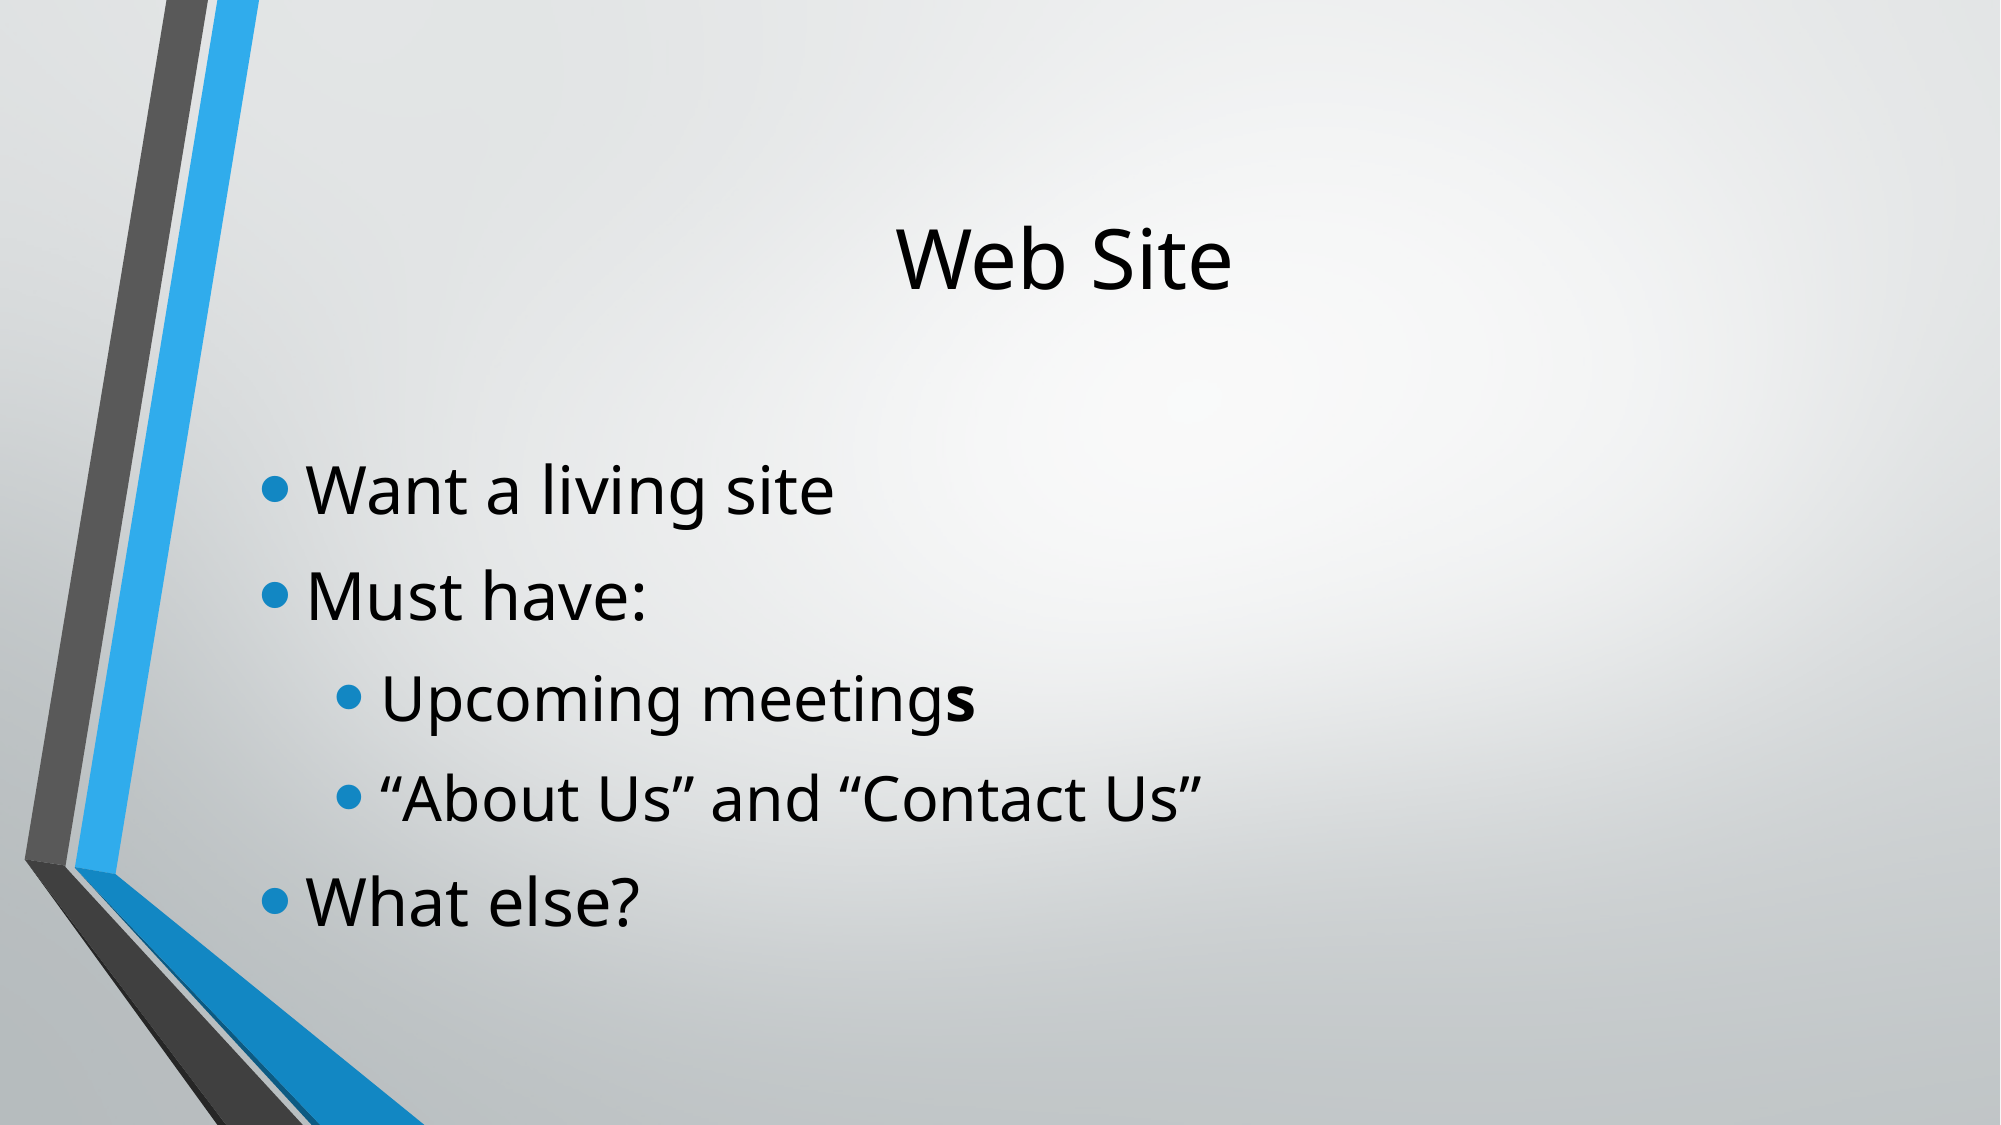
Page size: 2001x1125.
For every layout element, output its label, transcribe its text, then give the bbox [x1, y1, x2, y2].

title Web Site [243, 112, 1887, 400]
list Want a living site Must have: Upcoming meetings “About Us” and “Contact Us” What else? [243, 437, 1887, 950]
